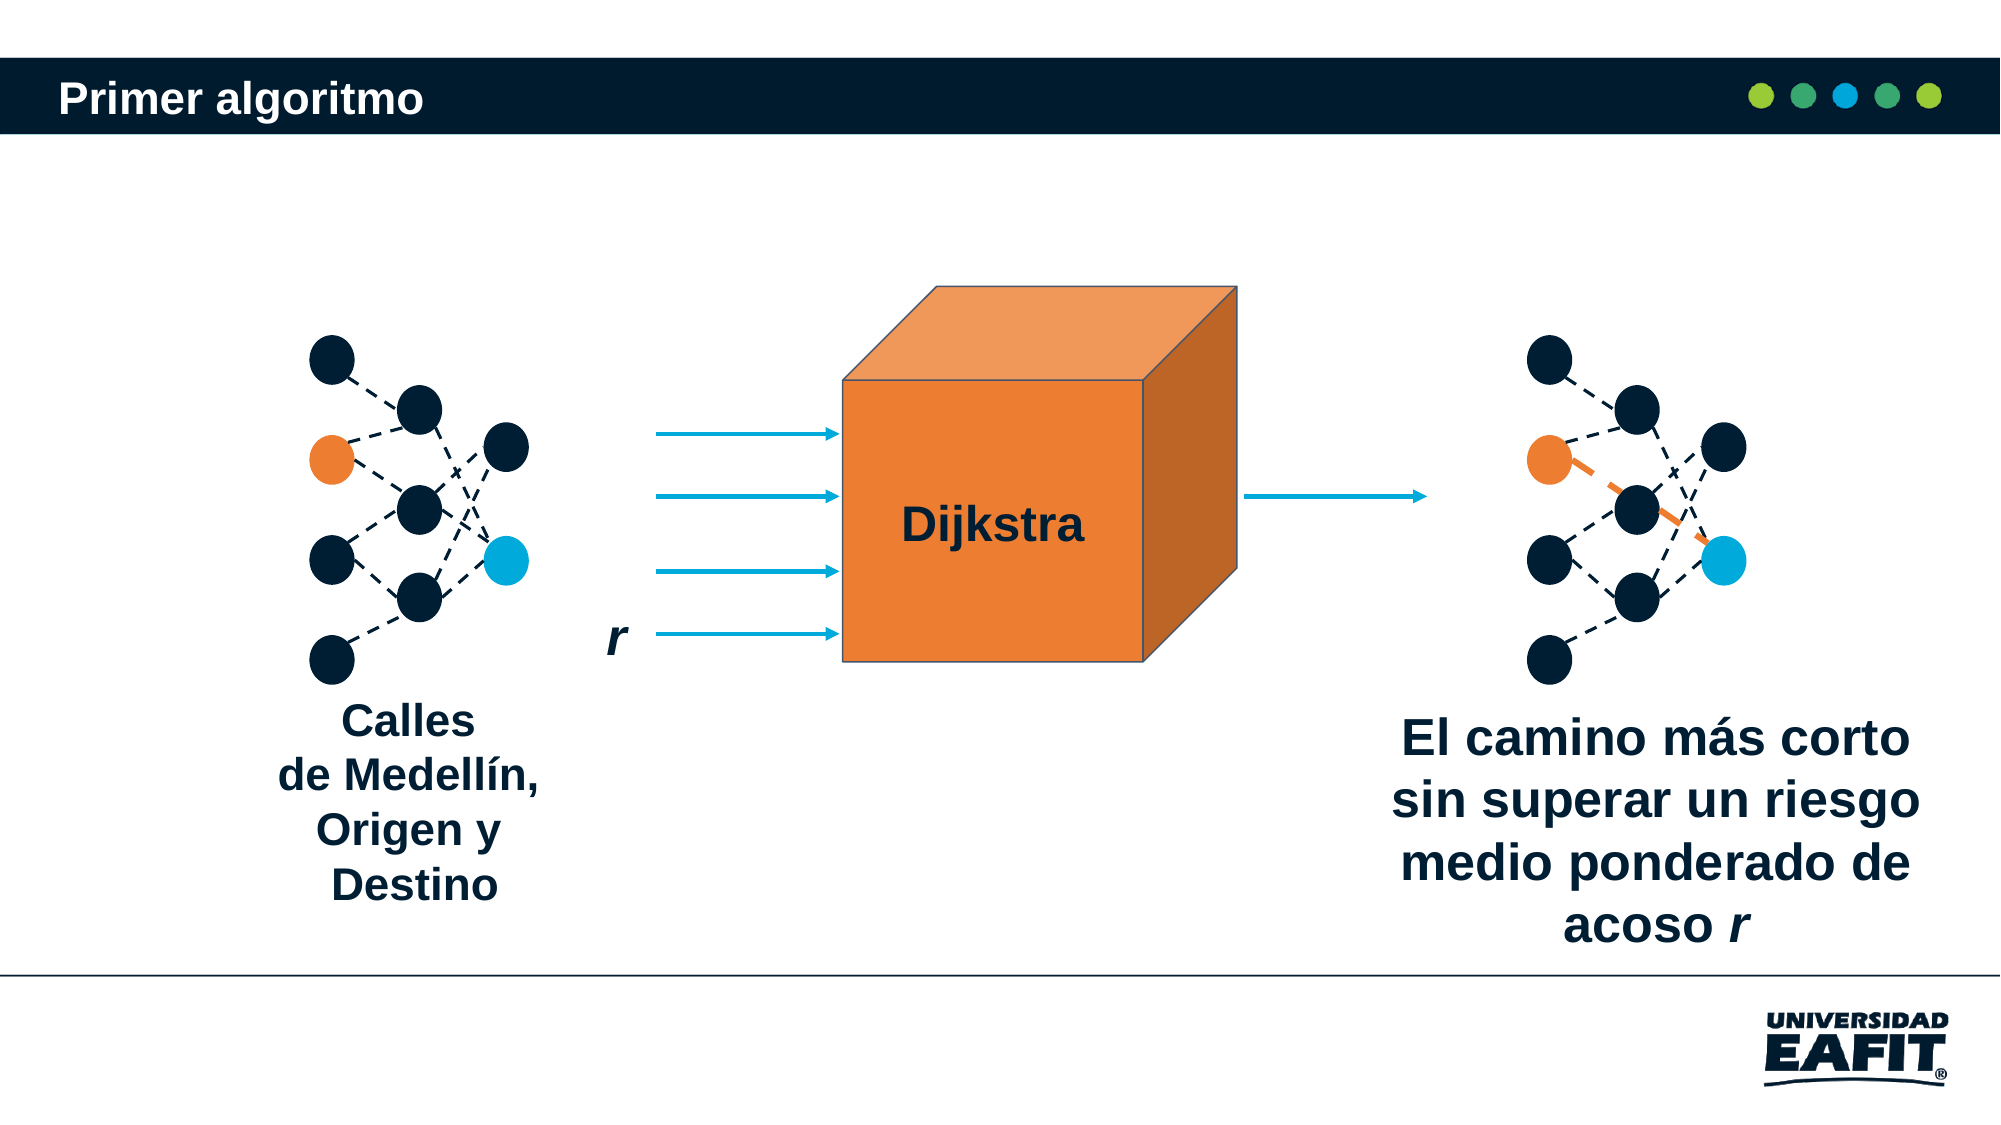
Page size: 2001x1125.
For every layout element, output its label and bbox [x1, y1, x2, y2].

text_box [1526, 334, 1747, 686]
picture [0, 0, 2000, 1124]
text_box [309, 334, 530, 686]
